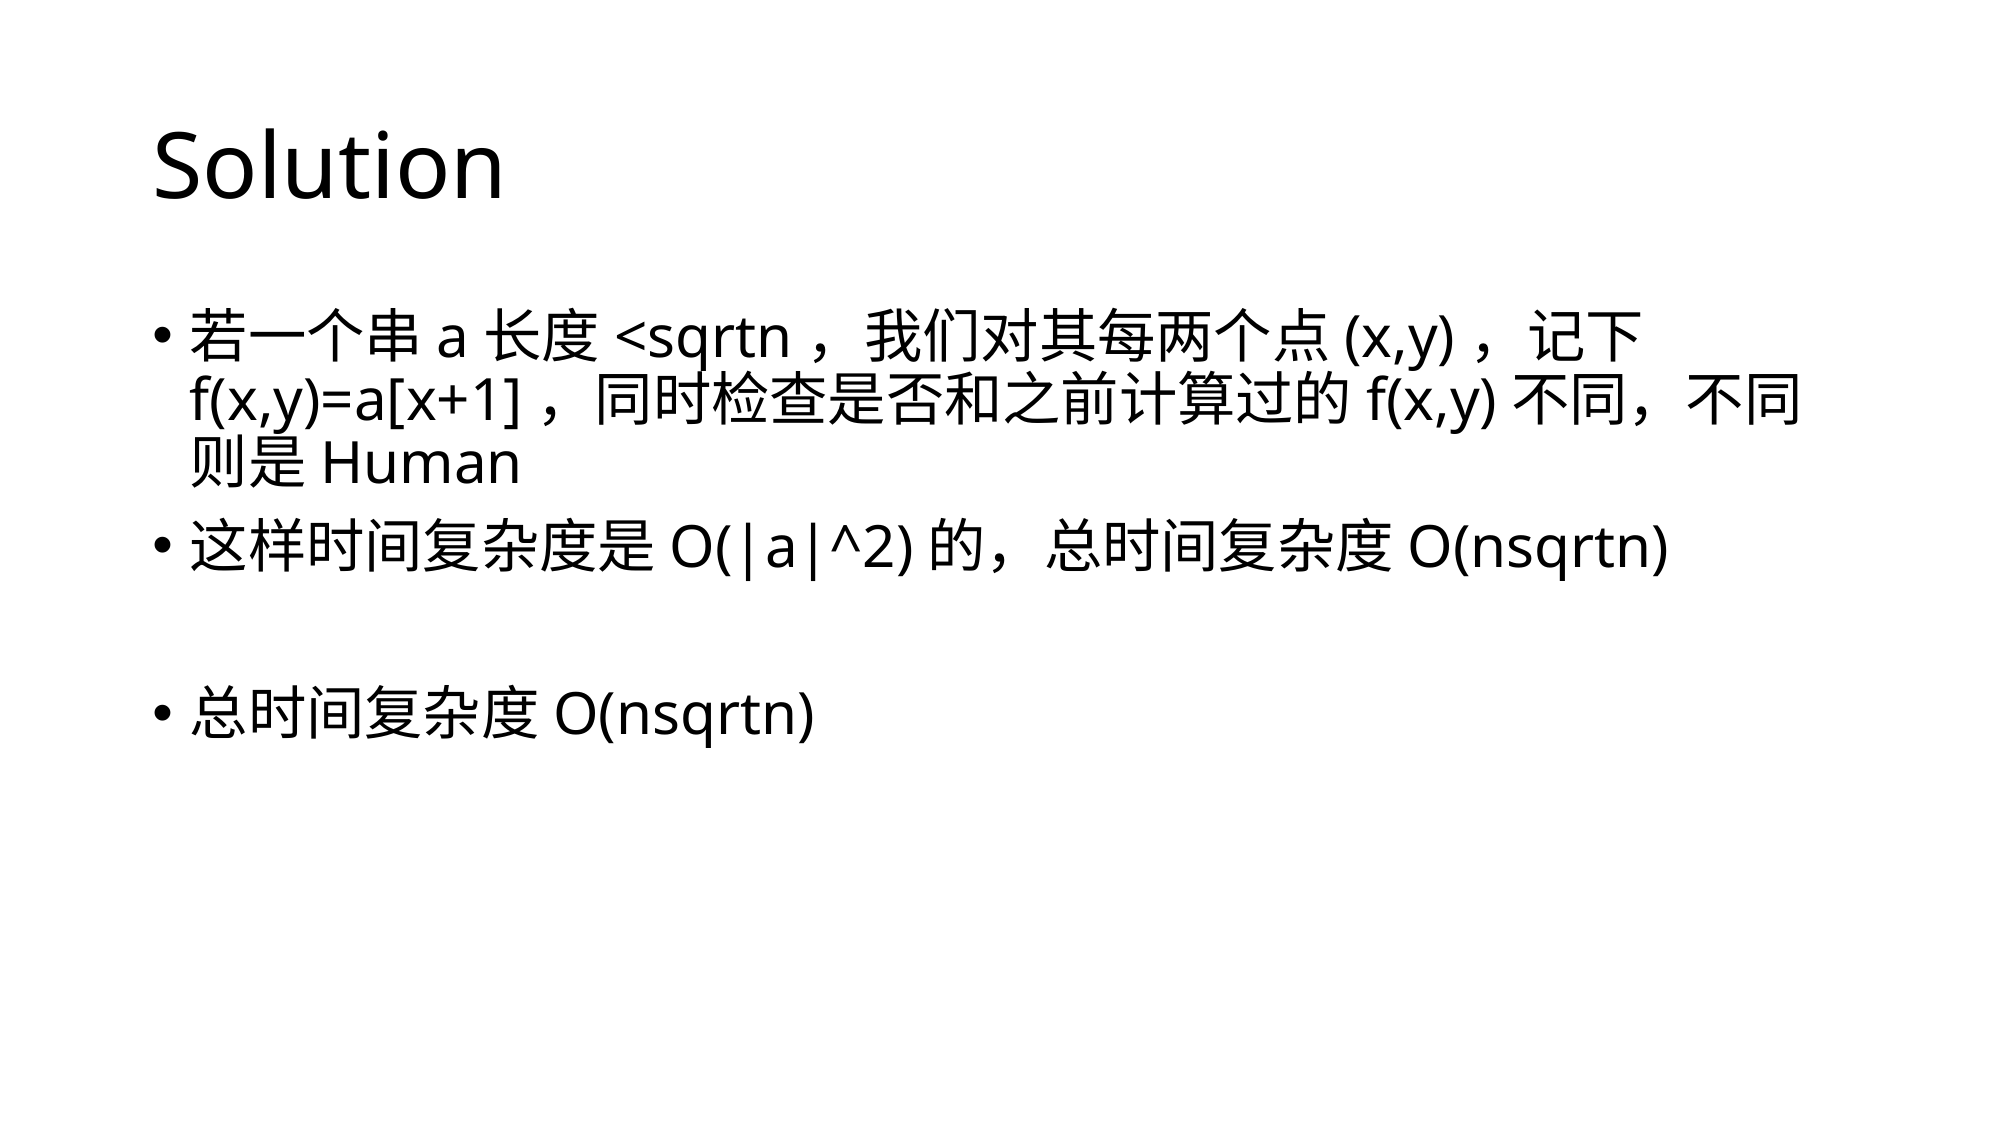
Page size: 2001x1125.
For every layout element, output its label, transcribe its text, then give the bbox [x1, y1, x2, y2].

title Solution [137, 59, 1863, 278]
list 若一个串a长度<sqrtn，我们对其每两个点(x,y)，记下f(x,y)=a[x+1]，同时检查是否和之前计算过的f(x,y)不同，不同则是Human 这样时间复杂度是O(|a|^2)的，总时间复杂度O(nsqrtn) 总时间复杂度O(nsqrtn) [137, 299, 1863, 1014]
